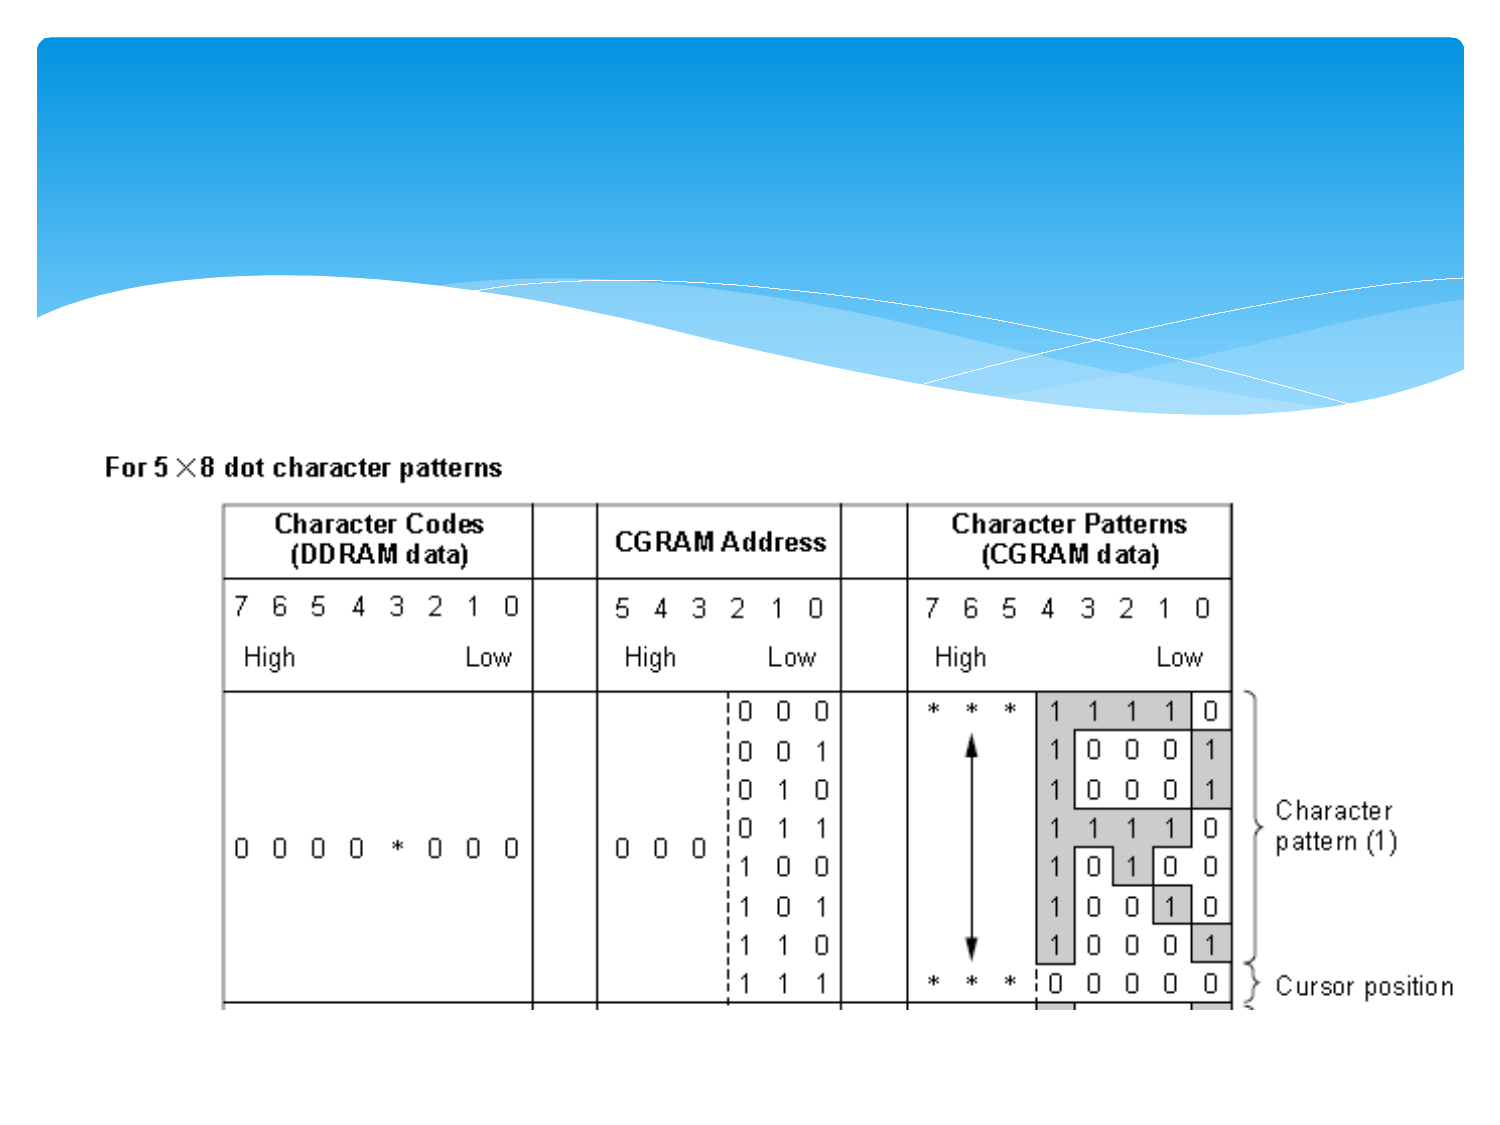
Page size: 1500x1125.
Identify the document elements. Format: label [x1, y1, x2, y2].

picture [97, 449, 1455, 1010]
